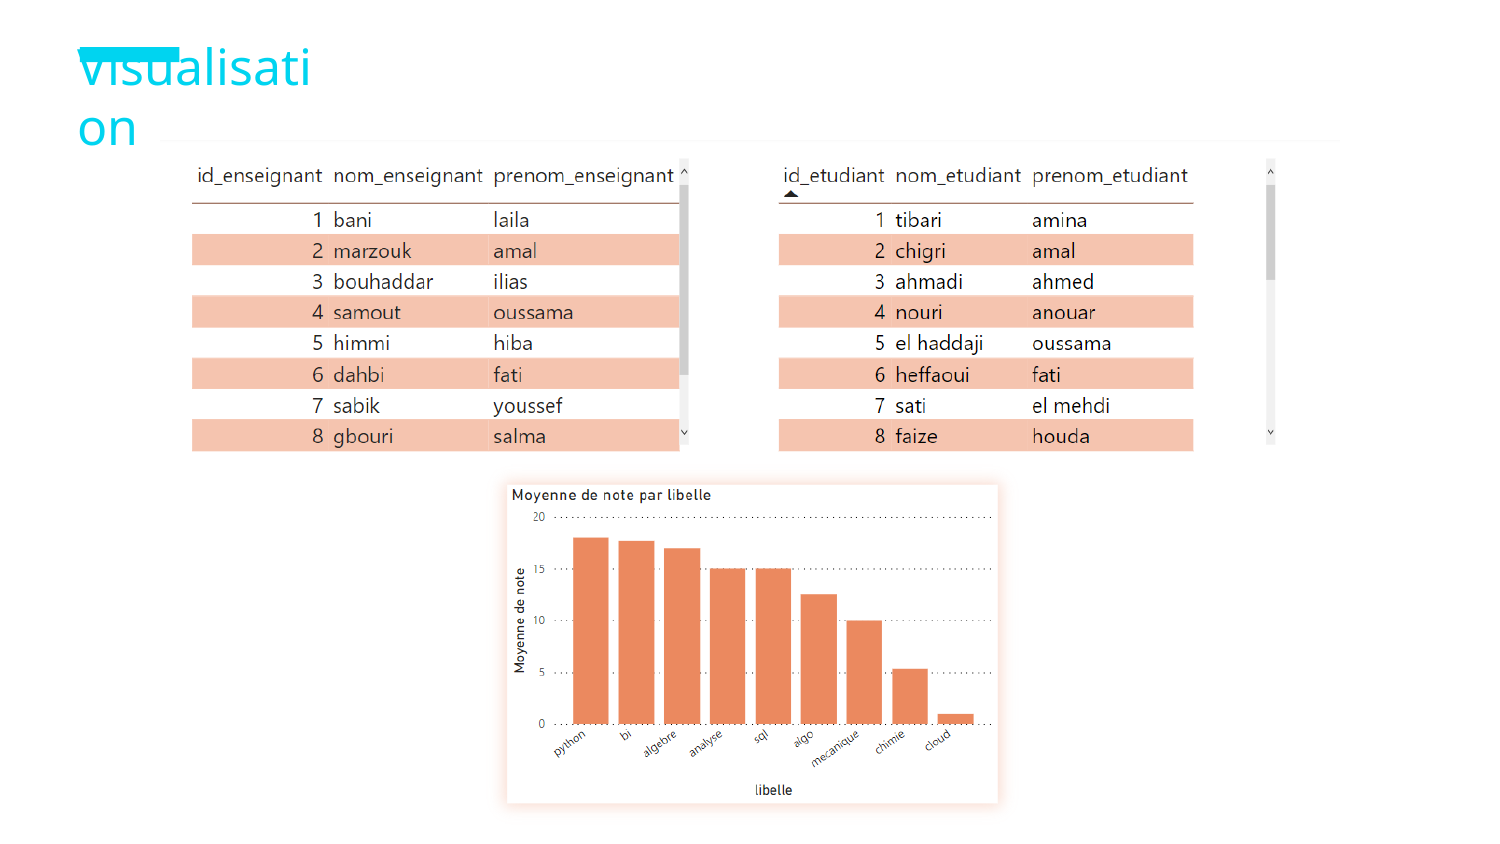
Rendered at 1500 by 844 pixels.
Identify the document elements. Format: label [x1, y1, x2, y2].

picture [159, 140, 1341, 826]
text_box [62, 46, 354, 118]
